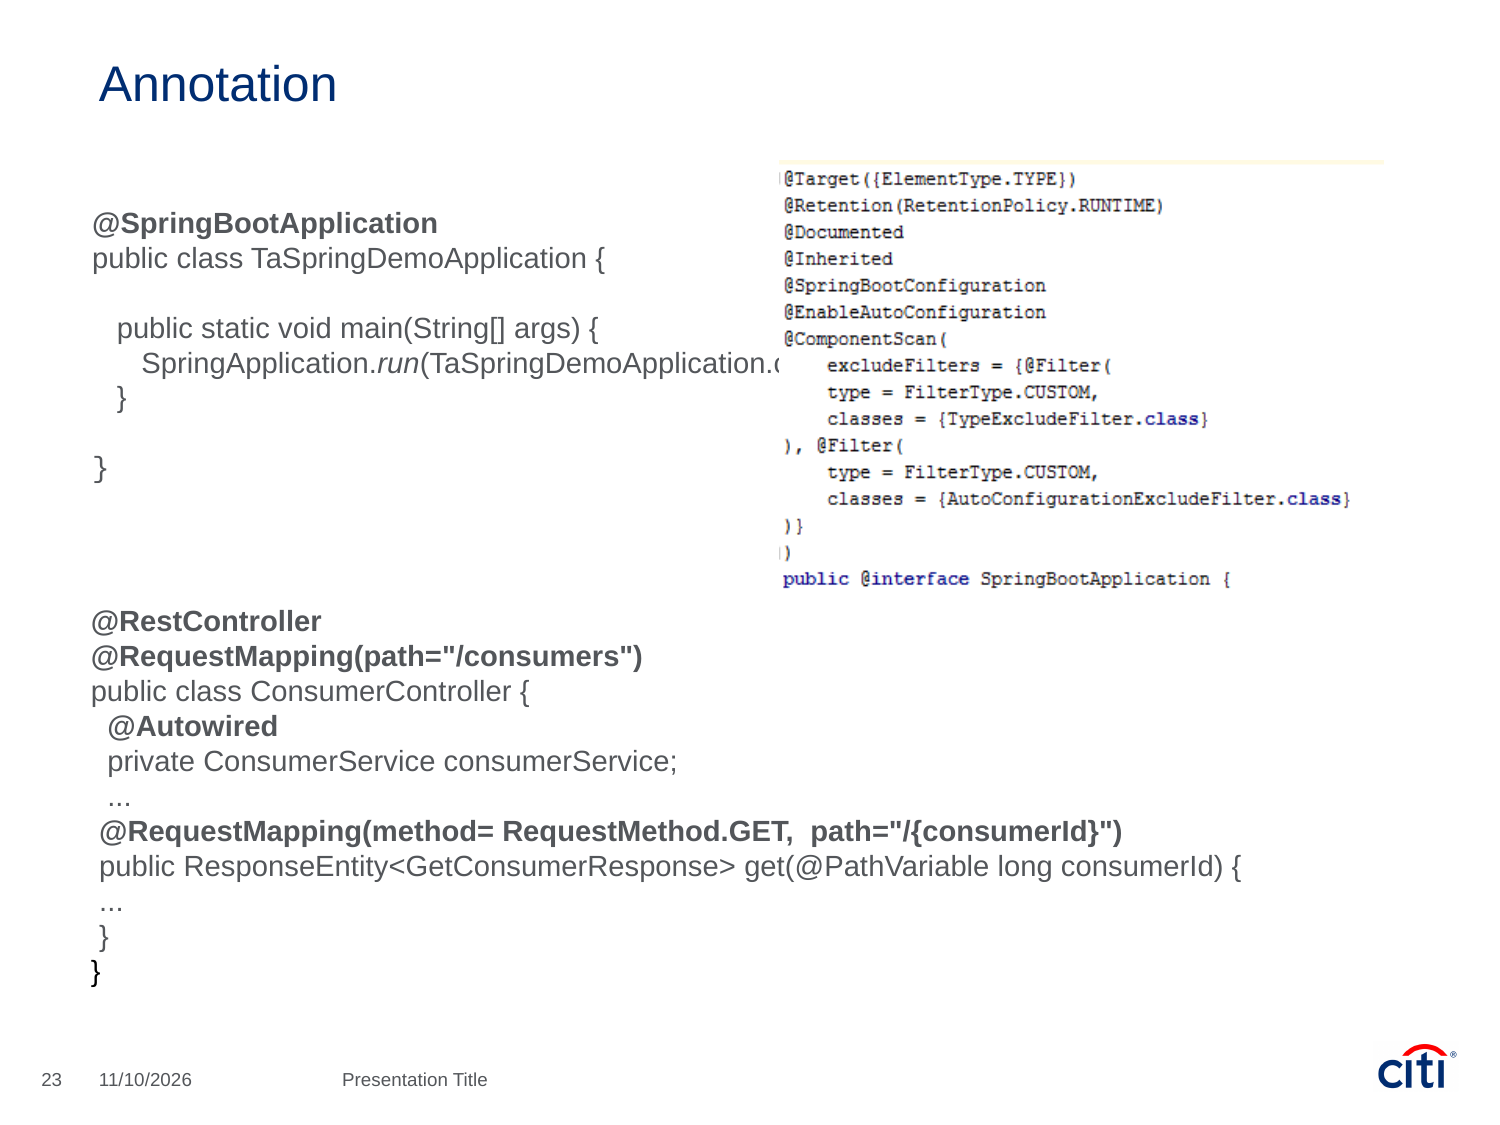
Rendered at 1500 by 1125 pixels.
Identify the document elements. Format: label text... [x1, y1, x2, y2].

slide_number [98, 1056, 274, 1102]
picture [778, 160, 1384, 596]
title Annotation [98, 51, 1460, 133]
text_box @SpringBootApplication public class TaSpringDemoApplication { public static void main(String[] args) { SpringApplication.run(TaSpringDemoApplication.class, args); } } [77, 196, 773, 537]
slide_number 23 [41, 1056, 98, 1102]
text_box @RestController @RequestMapping(path="/consumers") public class ConsumerController { @Autowired private ConsumerService consumerService; ... @RequestMapping(method= RequestMethod.GET, path="/{consumerId}") public ResponseEntity<GetConsumerResponse> get(@PathVariable long consumerId) { ... } } [76, 595, 1302, 995]
picture [1373, 1041, 1459, 1092]
footer Presentation Title [342, 1056, 1010, 1102]
